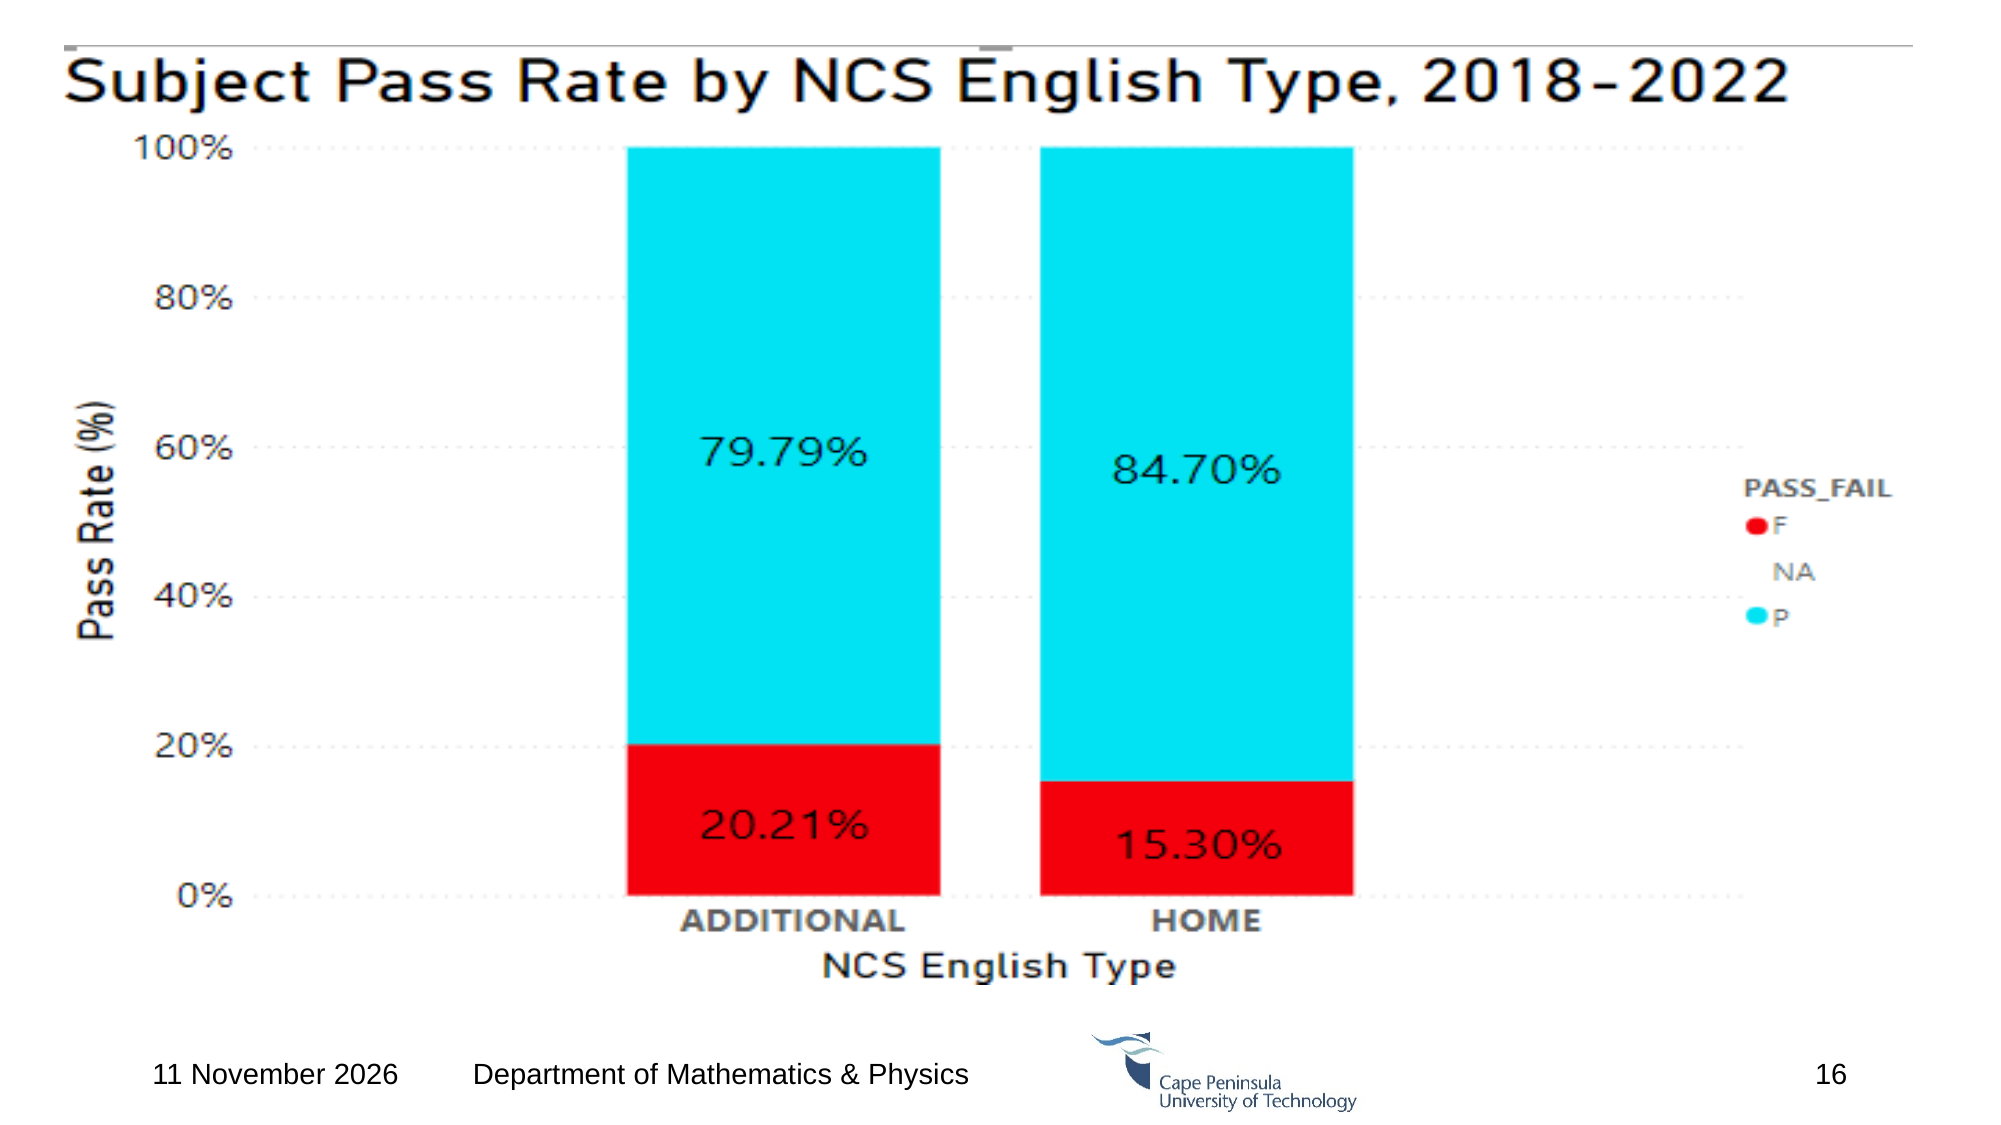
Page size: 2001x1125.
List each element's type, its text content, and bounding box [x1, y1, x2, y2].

footer Department of Mathematics & Physics [458, 1012, 1031, 1073]
slide_number 16 [1728, 1042, 1863, 1103]
picture [64, 45, 1913, 985]
picture [1091, 1032, 1432, 1113]
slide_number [137, 1042, 588, 1103]
